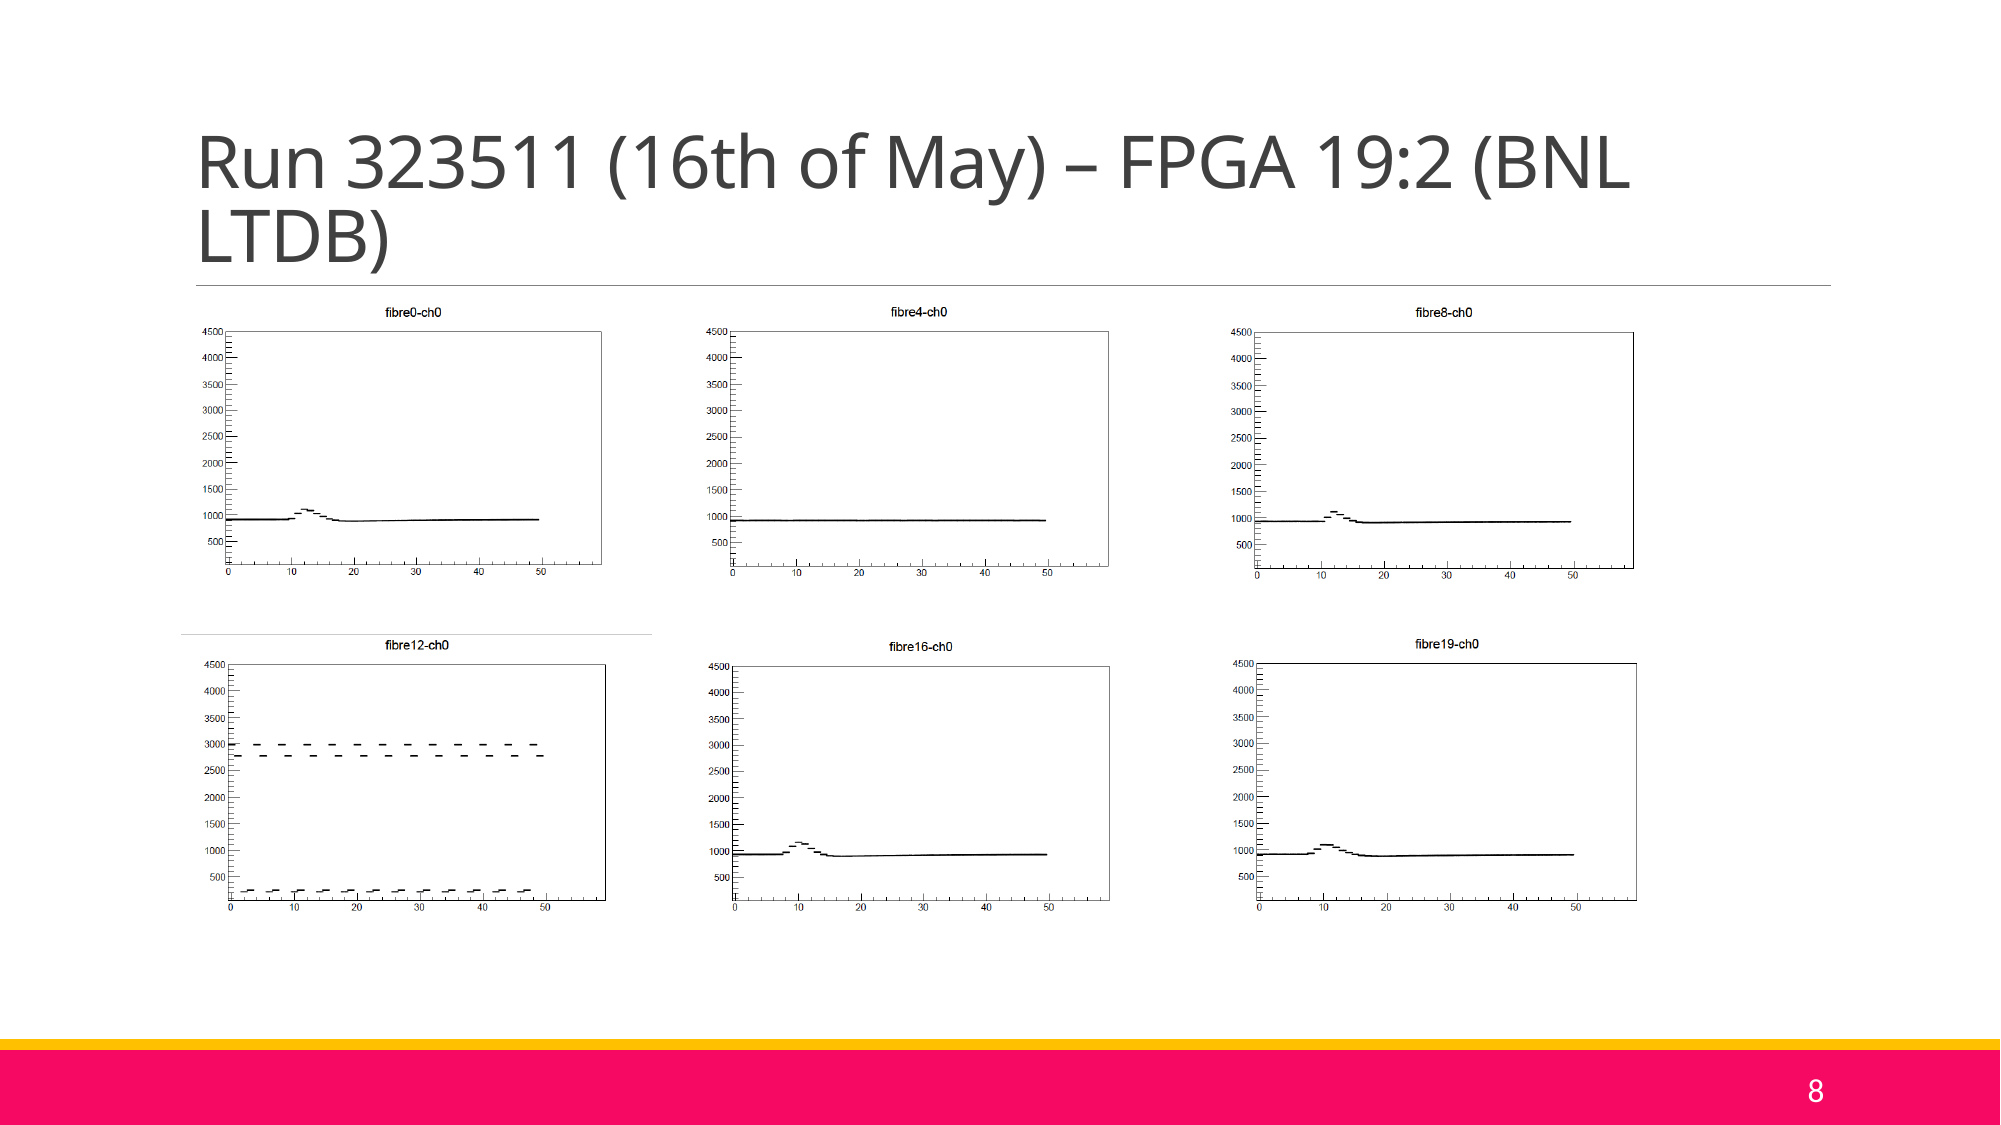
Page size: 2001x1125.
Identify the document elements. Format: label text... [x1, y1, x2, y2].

picture [683, 299, 1154, 596]
picture [179, 301, 648, 595]
picture [179, 634, 653, 930]
slide_number 8 [1624, 1059, 1840, 1120]
picture [684, 634, 1155, 931]
picture [1208, 634, 1683, 932]
title Run 323511 (16th of May) – FPGA 19:2 (BNL LTDB) [180, 47, 1830, 285]
picture [1208, 301, 1679, 598]
